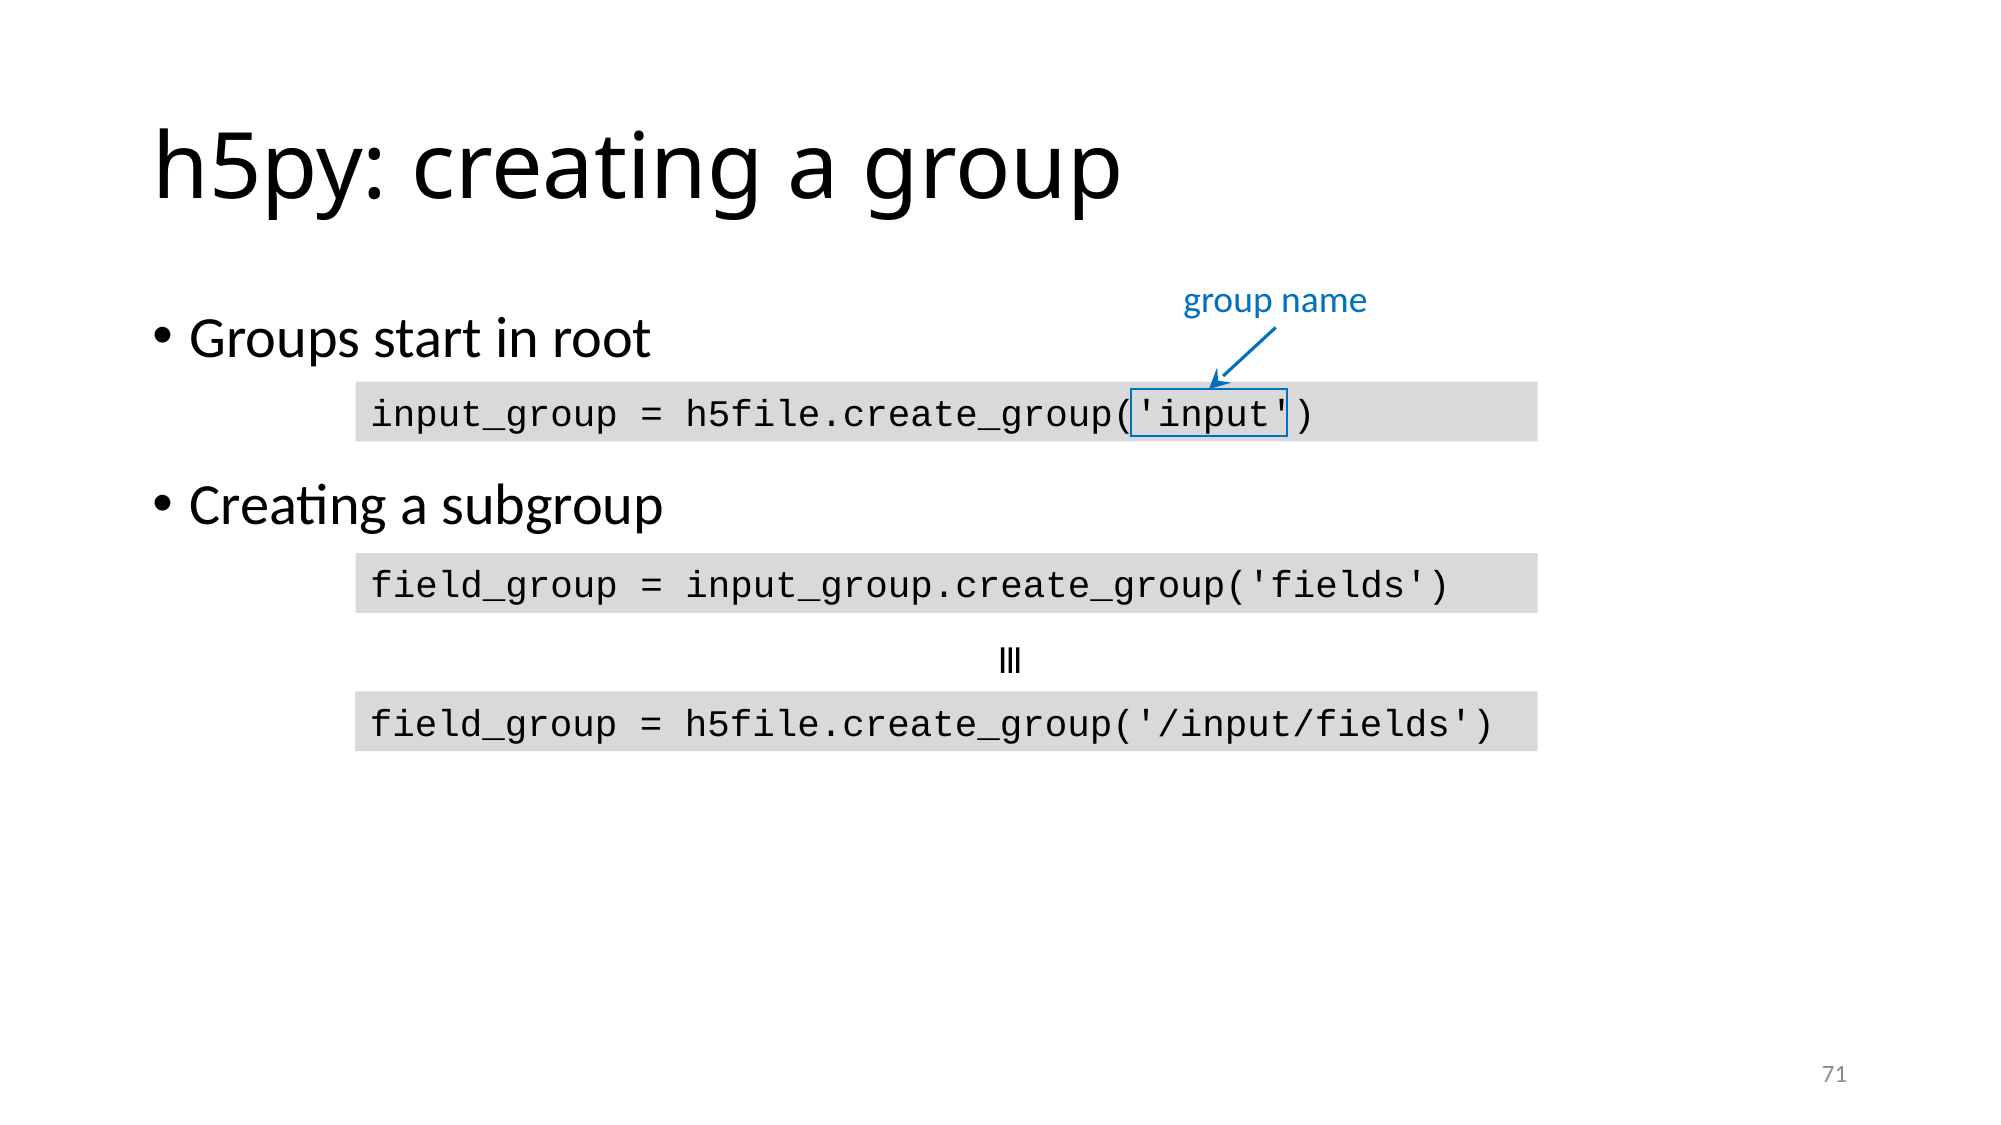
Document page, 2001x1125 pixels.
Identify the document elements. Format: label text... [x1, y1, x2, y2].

text_box field_group = input_group.create_group('fields') [355, 553, 1538, 613]
title h5py: creating a group [137, 59, 1863, 278]
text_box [1130, 267, 1385, 437]
list Groups start in root Creating a subgroup [137, 299, 1863, 1014]
text_box input_group = h5file.create_group('input') [355, 381, 1538, 442]
slide_number 71 [1412, 1042, 1863, 1103]
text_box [355, 633, 1538, 752]
